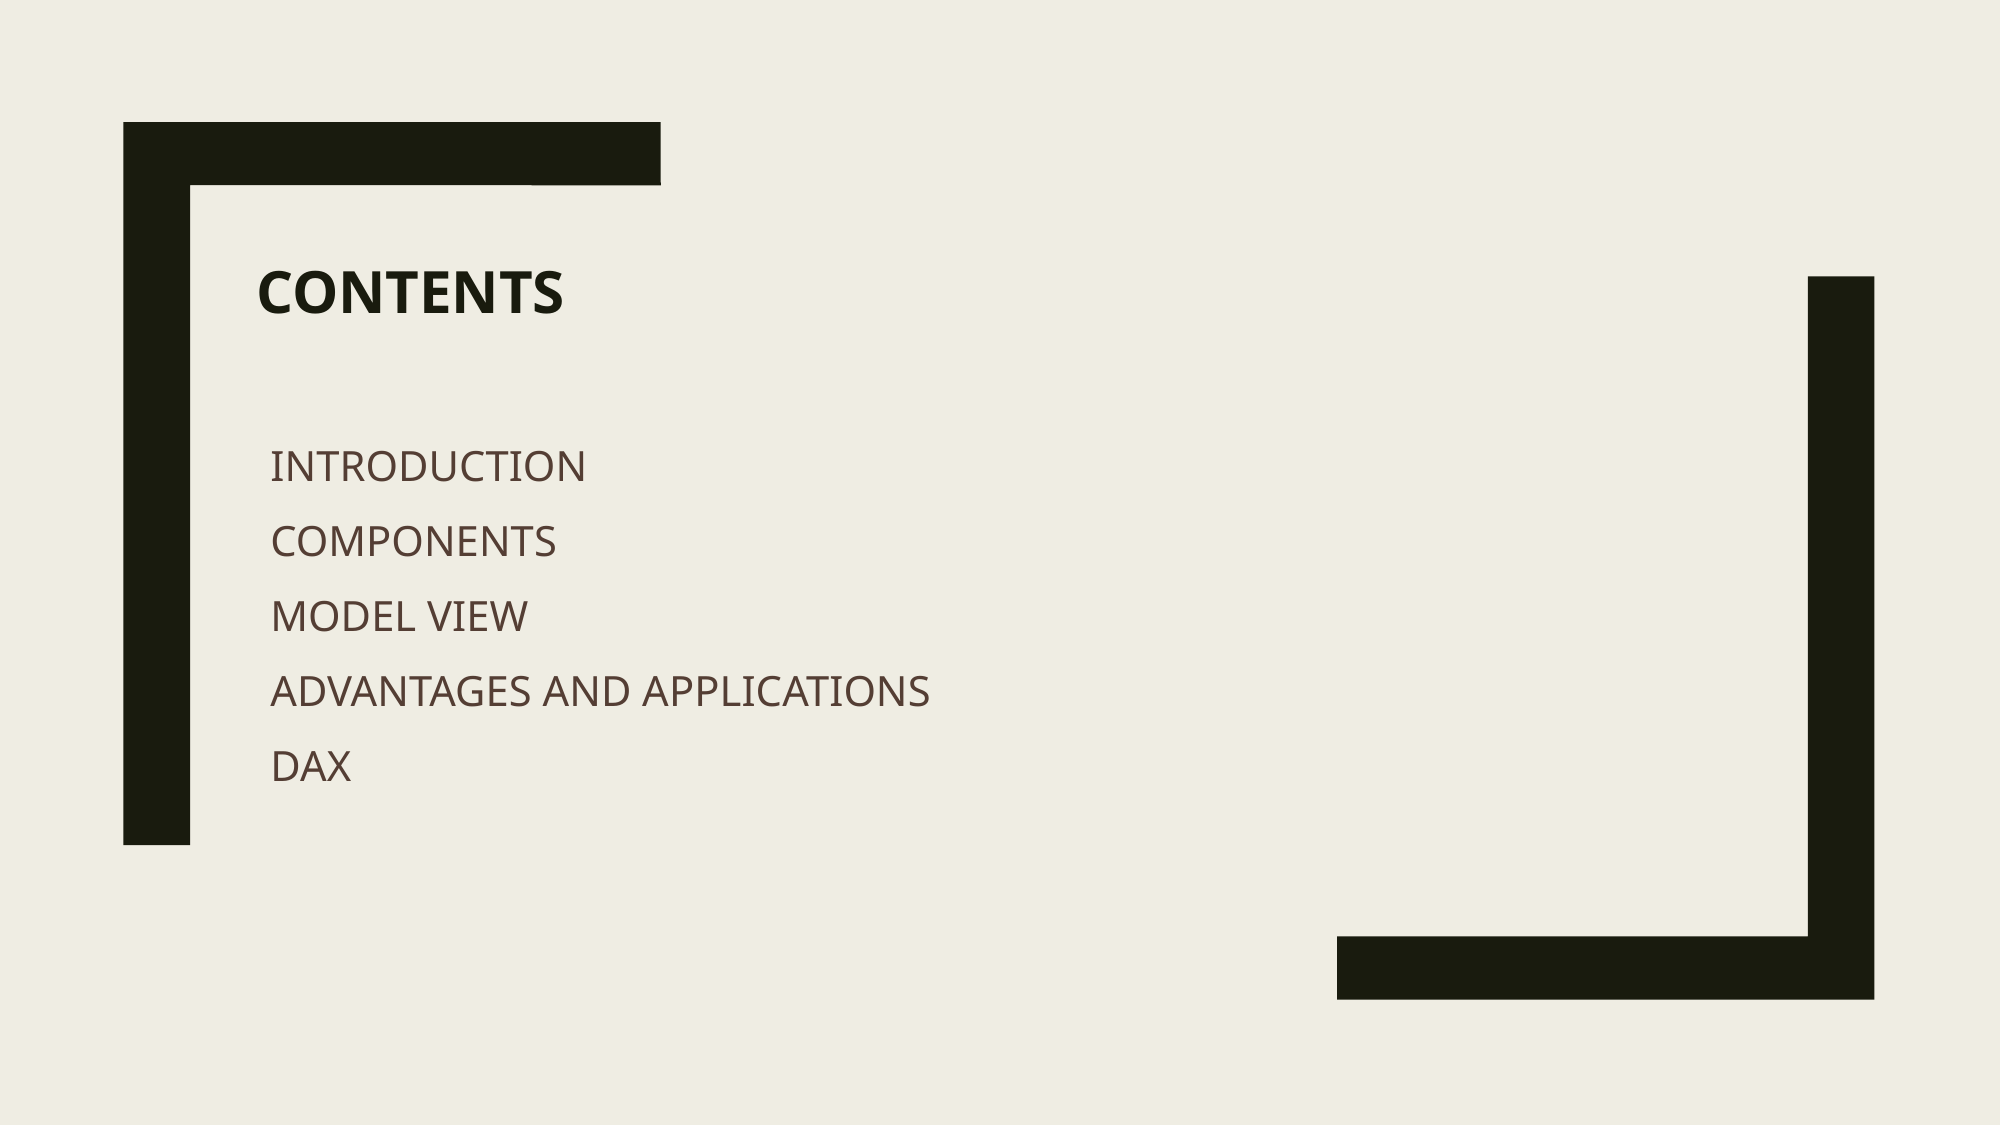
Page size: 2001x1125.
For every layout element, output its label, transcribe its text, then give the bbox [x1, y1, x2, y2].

subtitle INTRODUCTION COMPONENTS MODEL VIEW ADVANTAGES AND APPLICATIONS DAX [255, 357, 1075, 909]
title CONTENTS [241, 293, 1686, 334]
